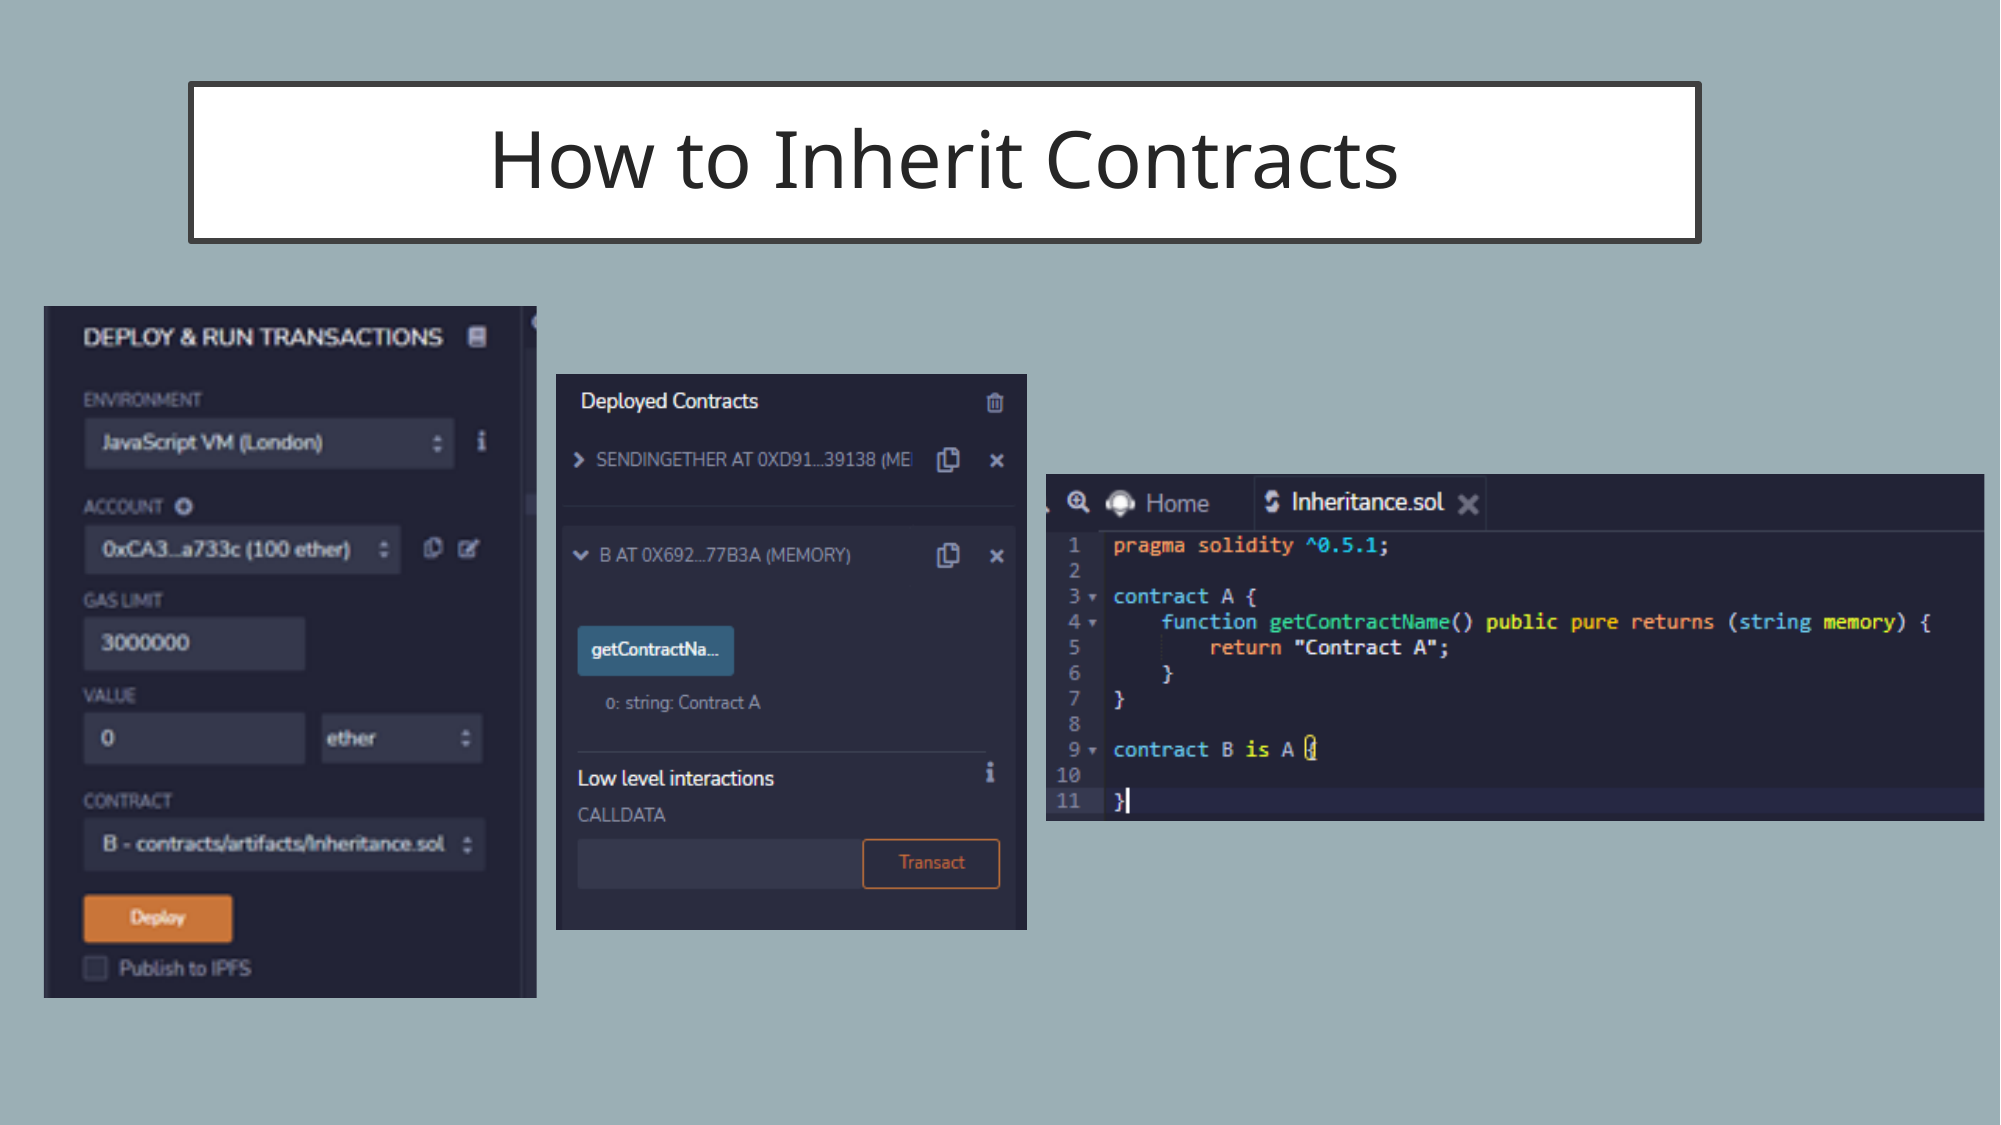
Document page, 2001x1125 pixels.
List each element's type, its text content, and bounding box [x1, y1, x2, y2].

picture [555, 374, 1027, 930]
picture [1045, 473, 1985, 821]
picture [43, 306, 537, 998]
title How to Inherit Contracts [188, 81, 1702, 244]
